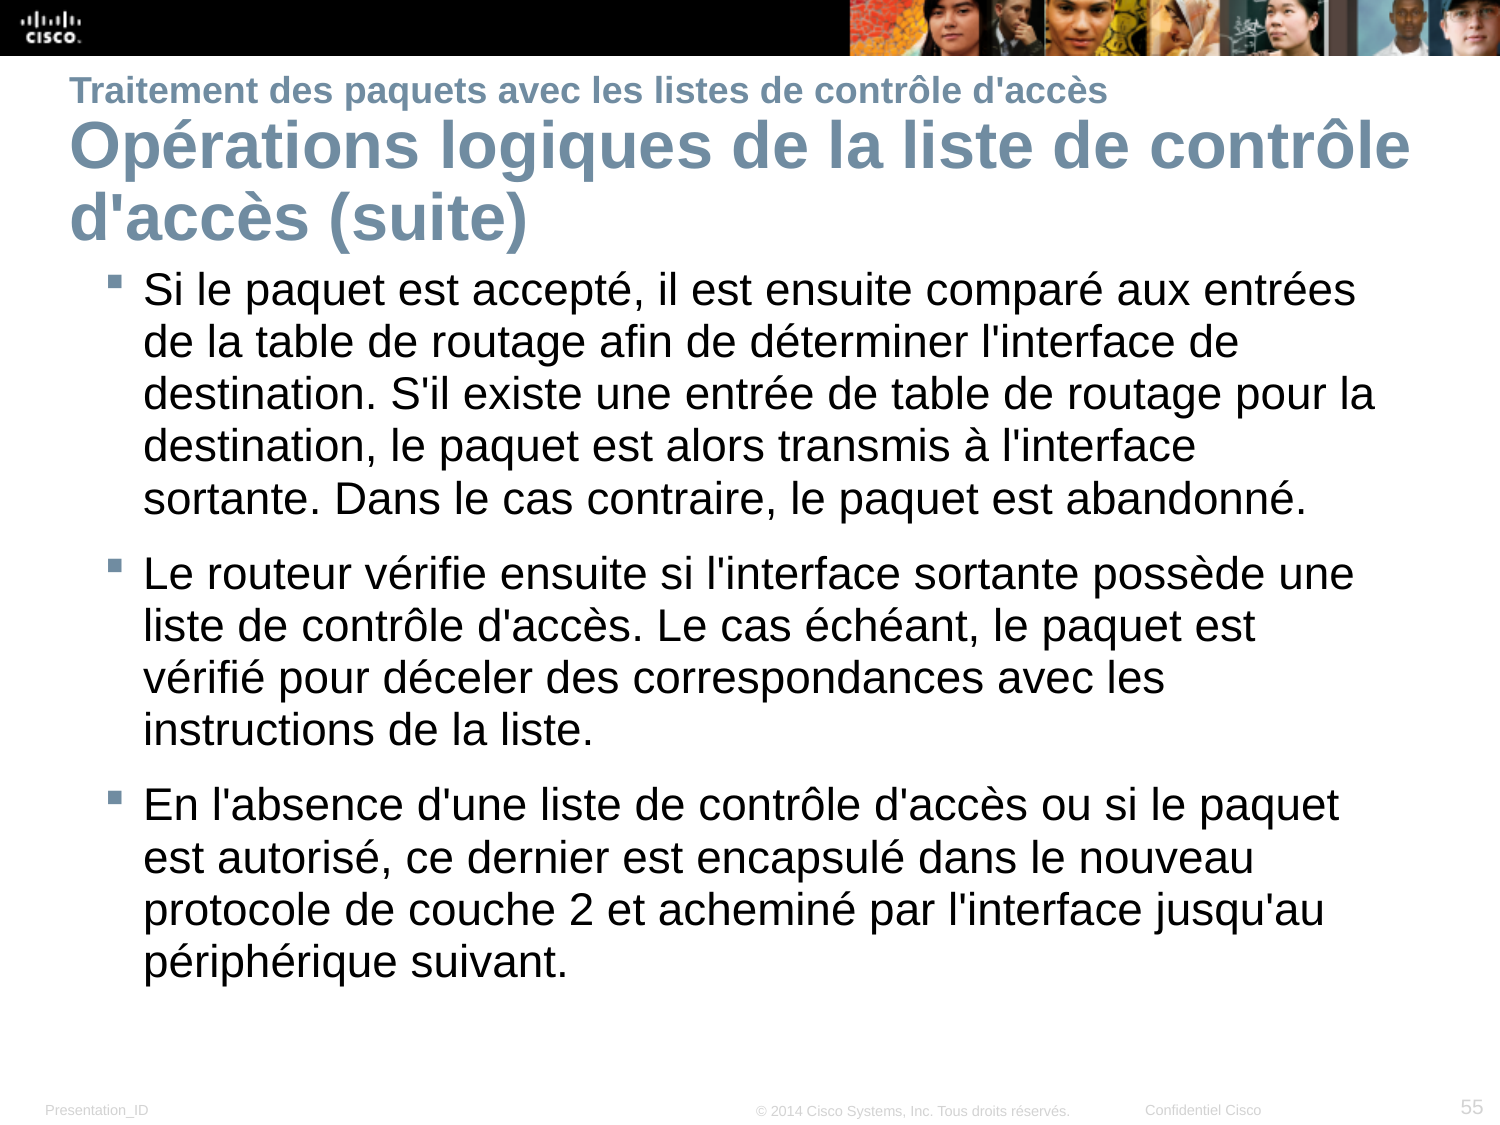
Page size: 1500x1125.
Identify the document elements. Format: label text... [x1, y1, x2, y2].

title Traitement des paquets avec les listes de contrôle d'accès Opérations logiques de la liste de contrôle d'accès (suite) [55, 118, 1444, 262]
picture [0, 0, 1500, 56]
list Si le paquet est accepté, il est ensuite comparé aux entrées de la table de routage afin de déterminer l'interface de destination. S'il existe une entrée de table de routage pour la destination, le paquet est alors transmis à l'interface sortante. Dans le cas contraire, le paquet est abandonné. Le routeur vérifie ensuite si l'interface sortante possède une liste de contrôle d'accès. Le cas échéant, le paquet est vérifié pour déceler des correspondances avec les instructions de la liste. En l'absence d'une liste de contrôle d'accès ou si le paquet est autorisé, ce dernier est encapsulé dans le nouveau protocole de couche 2 et acheminé par l'interface jusqu'au périphérique suivant. [90, 256, 1394, 1125]
